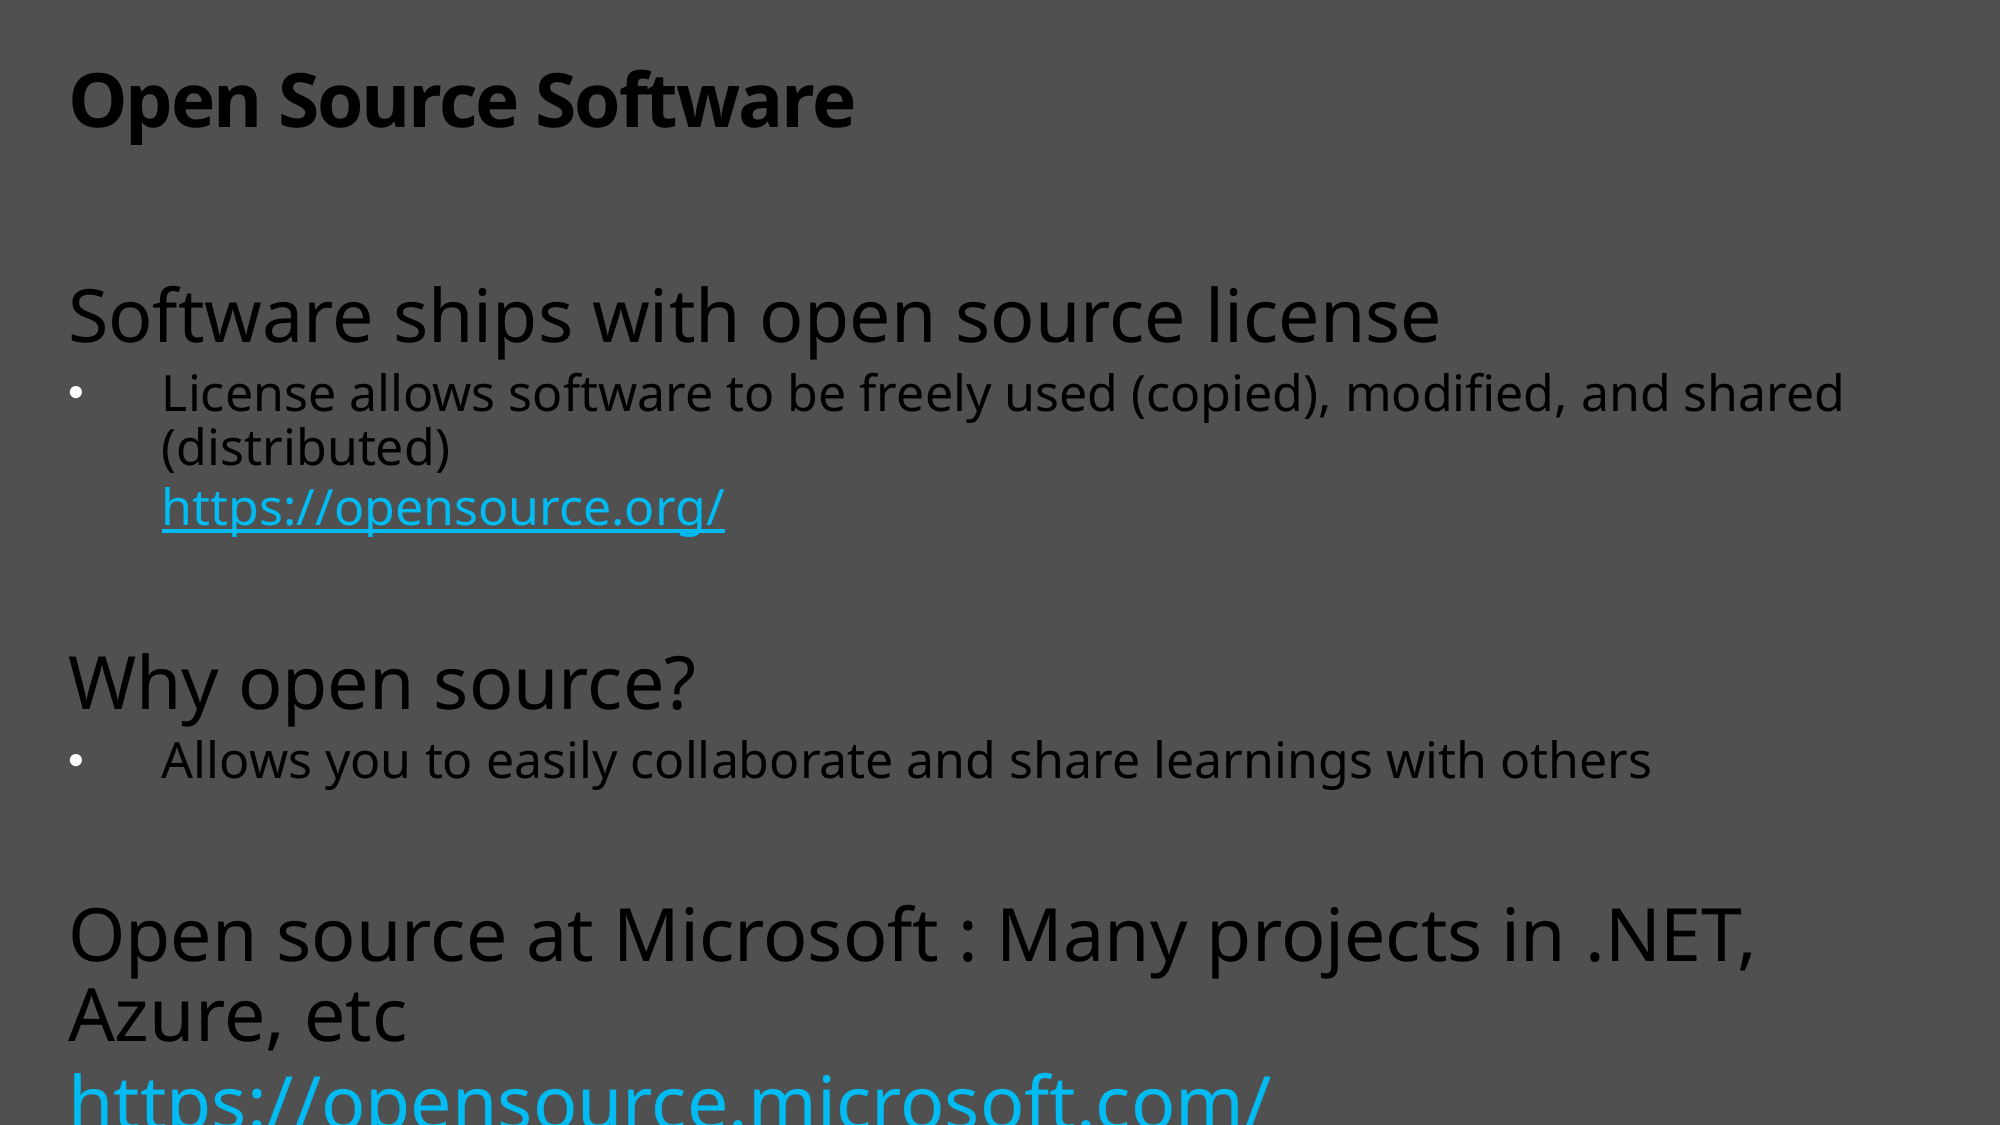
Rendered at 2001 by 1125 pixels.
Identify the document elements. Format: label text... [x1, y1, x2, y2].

list Software ships with open source license License allows software to be freely used (copied), modified, and shared (distributed) https://opensource.org/ Why open source? Allows you to easily collaborate and share learnings with others Open source at Microsoft : Many projects in .NET, Azure, etc https://opensource.microsoft.com/ [44, 160, 1956, 1030]
title Open Source Software [44, 47, 1957, 142]
